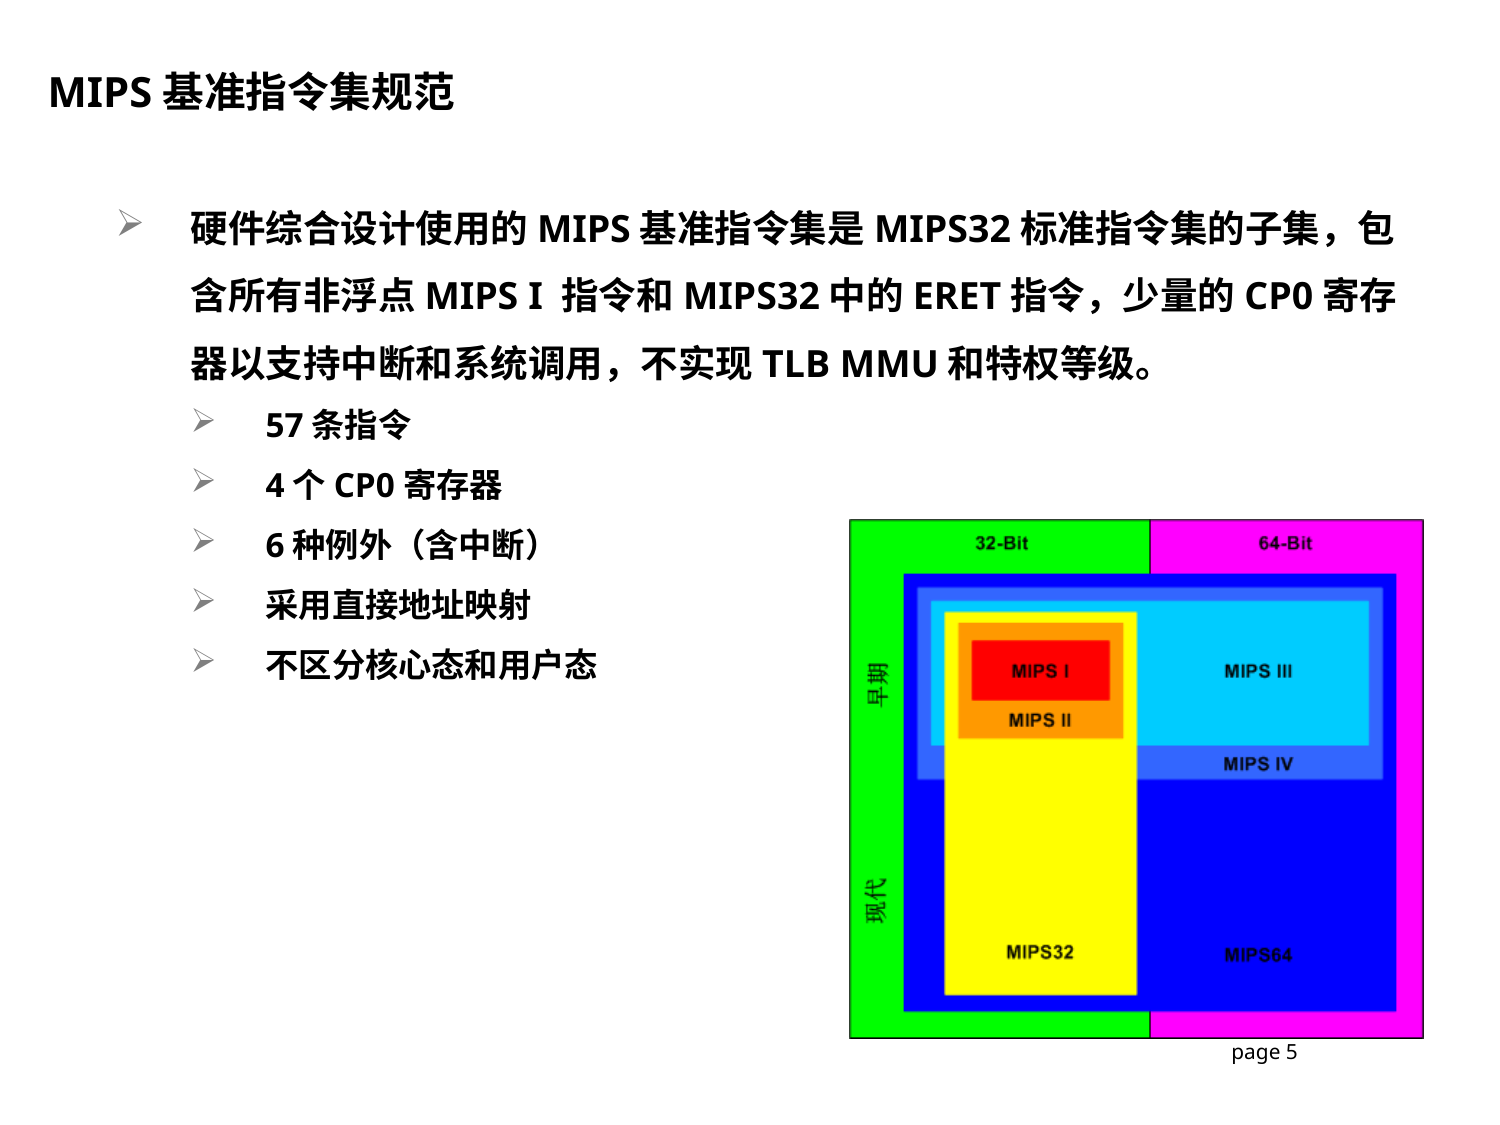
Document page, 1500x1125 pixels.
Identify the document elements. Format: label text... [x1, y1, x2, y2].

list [849, 519, 1424, 1039]
text_box MIPS基准指令集规范 [35, 56, 916, 123]
text_box 硬件综合设计使用的MIPS基准指令集是MIPS32标准指令集的子集，包含所有非浮点MIPS I 指令和MIPS32中的ERET指令，少量的CP0寄存器以支持中断和系统调用，不实现TLB MMU和特权等级。 57条指令 4个CP0寄存器 6种例外（含中断） 采用直接地址映射 不区分核心态和用户态 [25, 174, 1435, 692]
slide_number page 5 [962, 1047, 1313, 1084]
